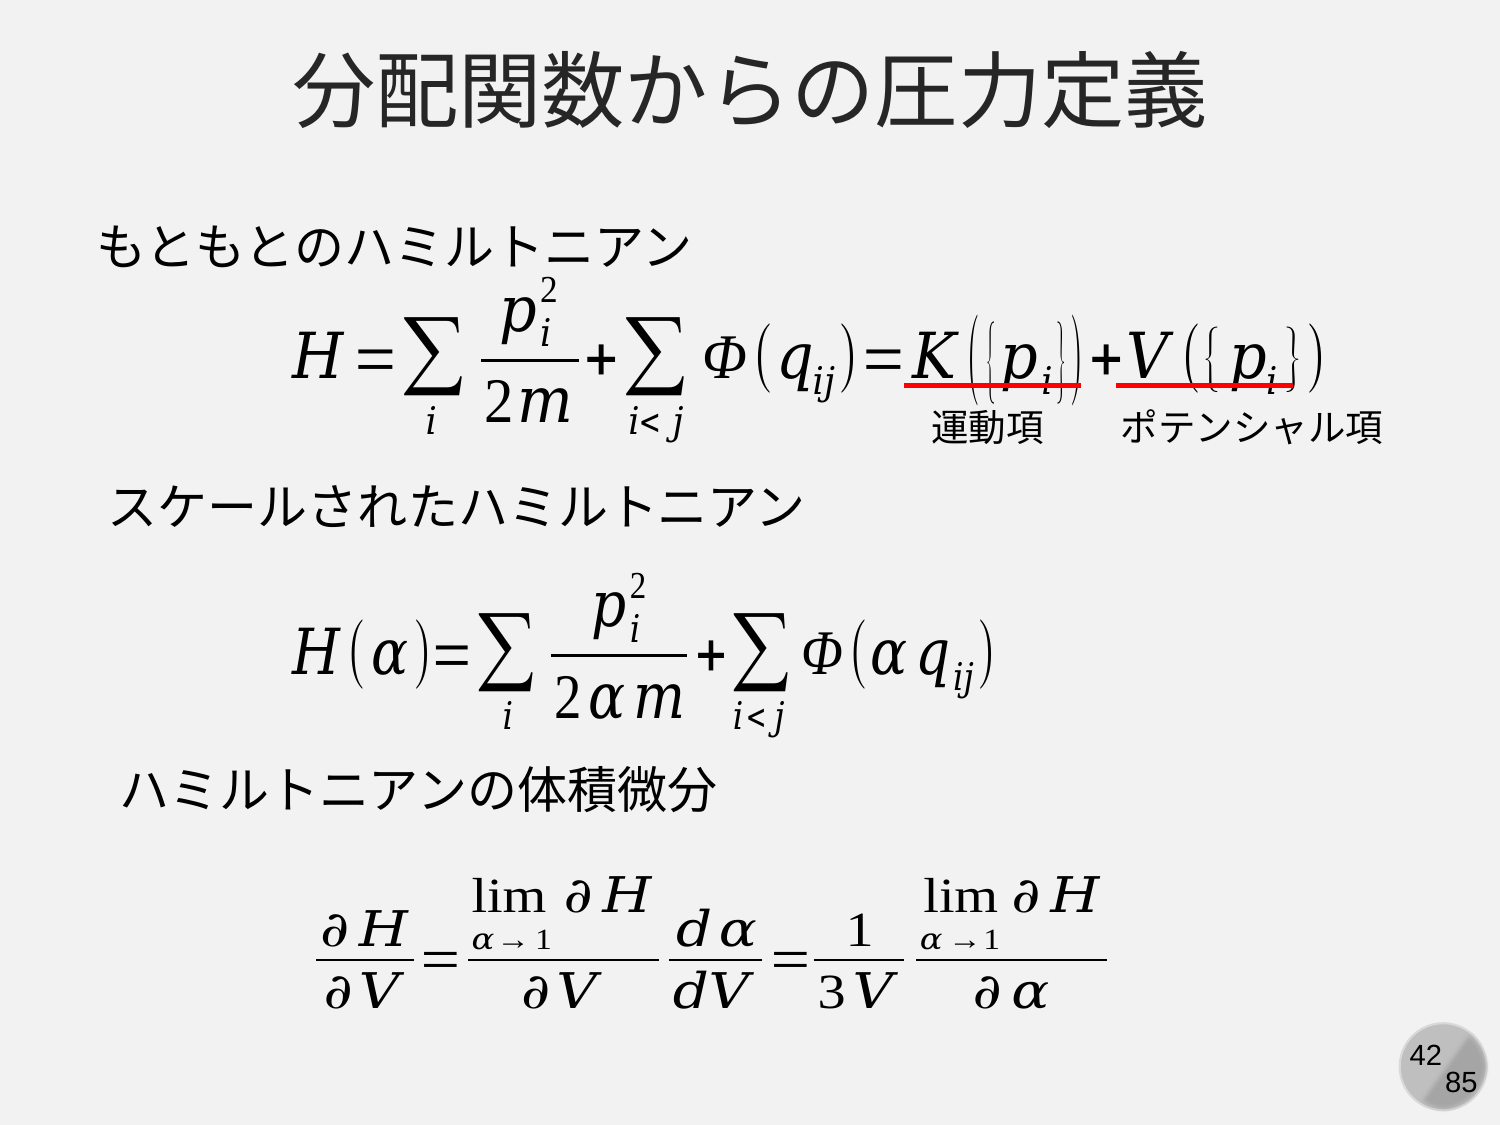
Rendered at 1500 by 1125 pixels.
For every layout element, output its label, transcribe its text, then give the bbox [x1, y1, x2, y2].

text_box もともとのハミルトニアン [82, 208, 708, 283]
text_box 運動項 [916, 397, 1059, 457]
text_box ハミルトニアンの体積微分 [104, 751, 733, 827]
text_box スケールされたハミルトニアン [93, 467, 821, 543]
text_box ポテンシャル項 [1105, 397, 1399, 457]
list 分配関数からの圧力定義 [0, 31, 1500, 155]
